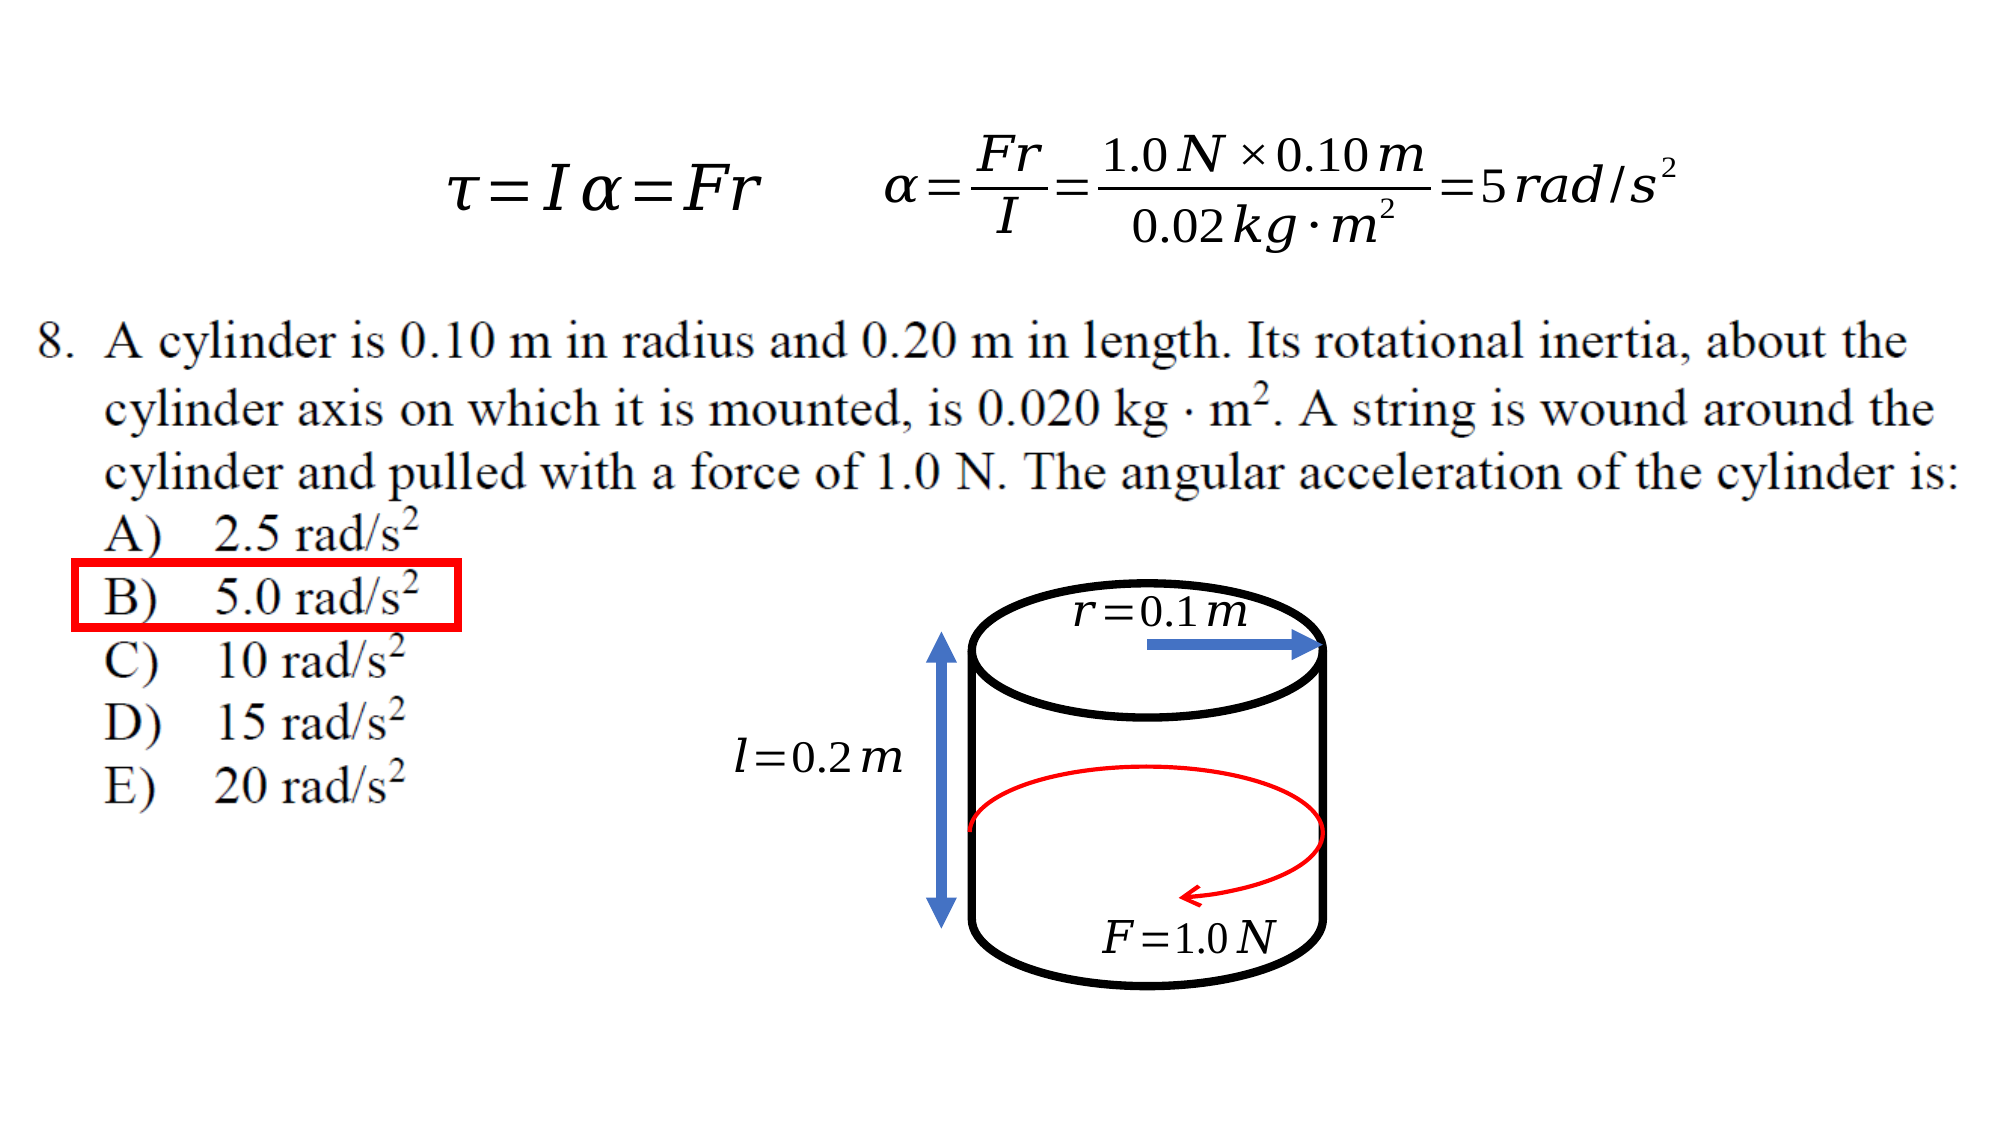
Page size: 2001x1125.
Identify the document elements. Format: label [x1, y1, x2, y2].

picture [0, 287, 2000, 838]
text_box [733, 583, 1323, 987]
